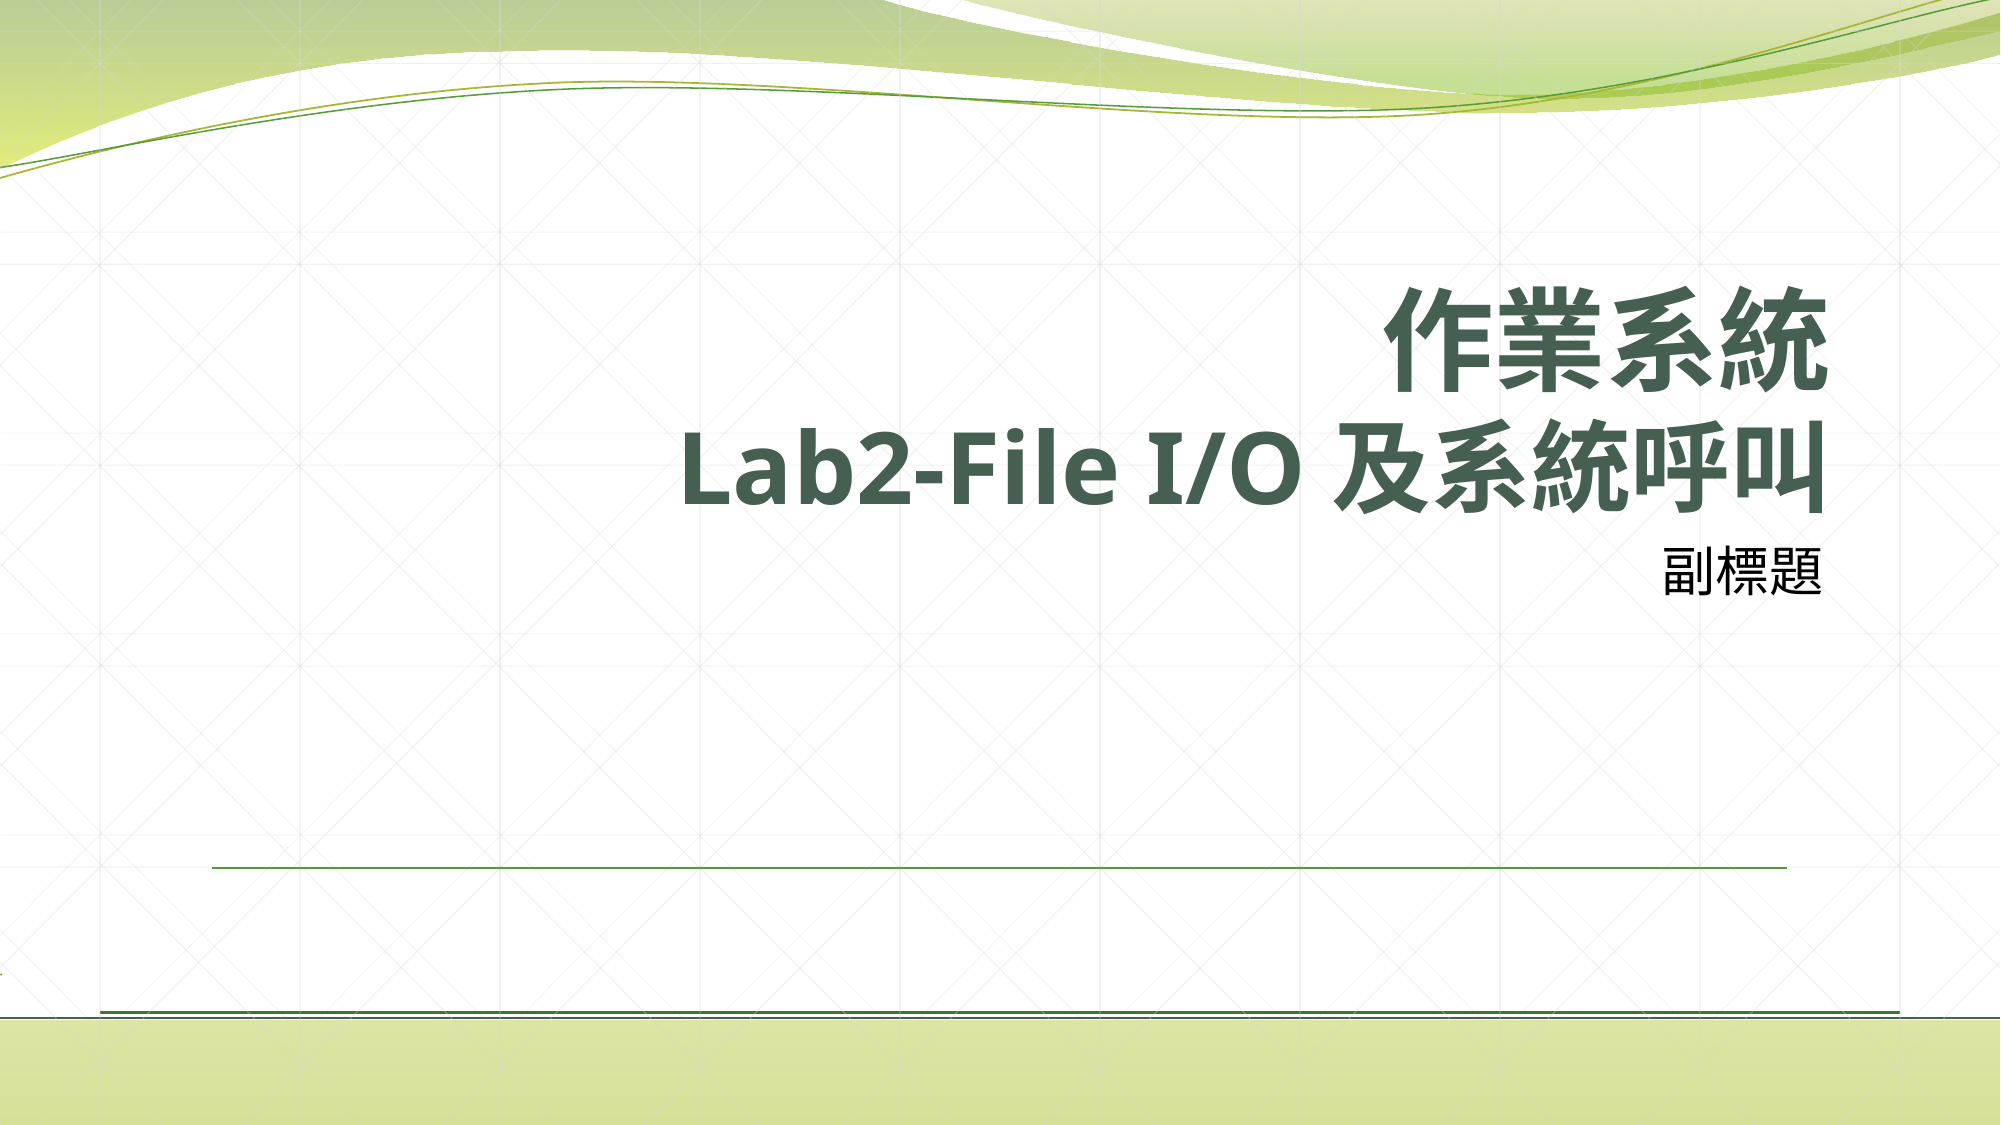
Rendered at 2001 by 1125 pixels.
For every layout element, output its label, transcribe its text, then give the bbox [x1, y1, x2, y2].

subtitle 副標題 [116, 529, 1835, 818]
title 作業系統 Lab2-File I/O及系統呼叫 [116, 224, 1834, 525]
